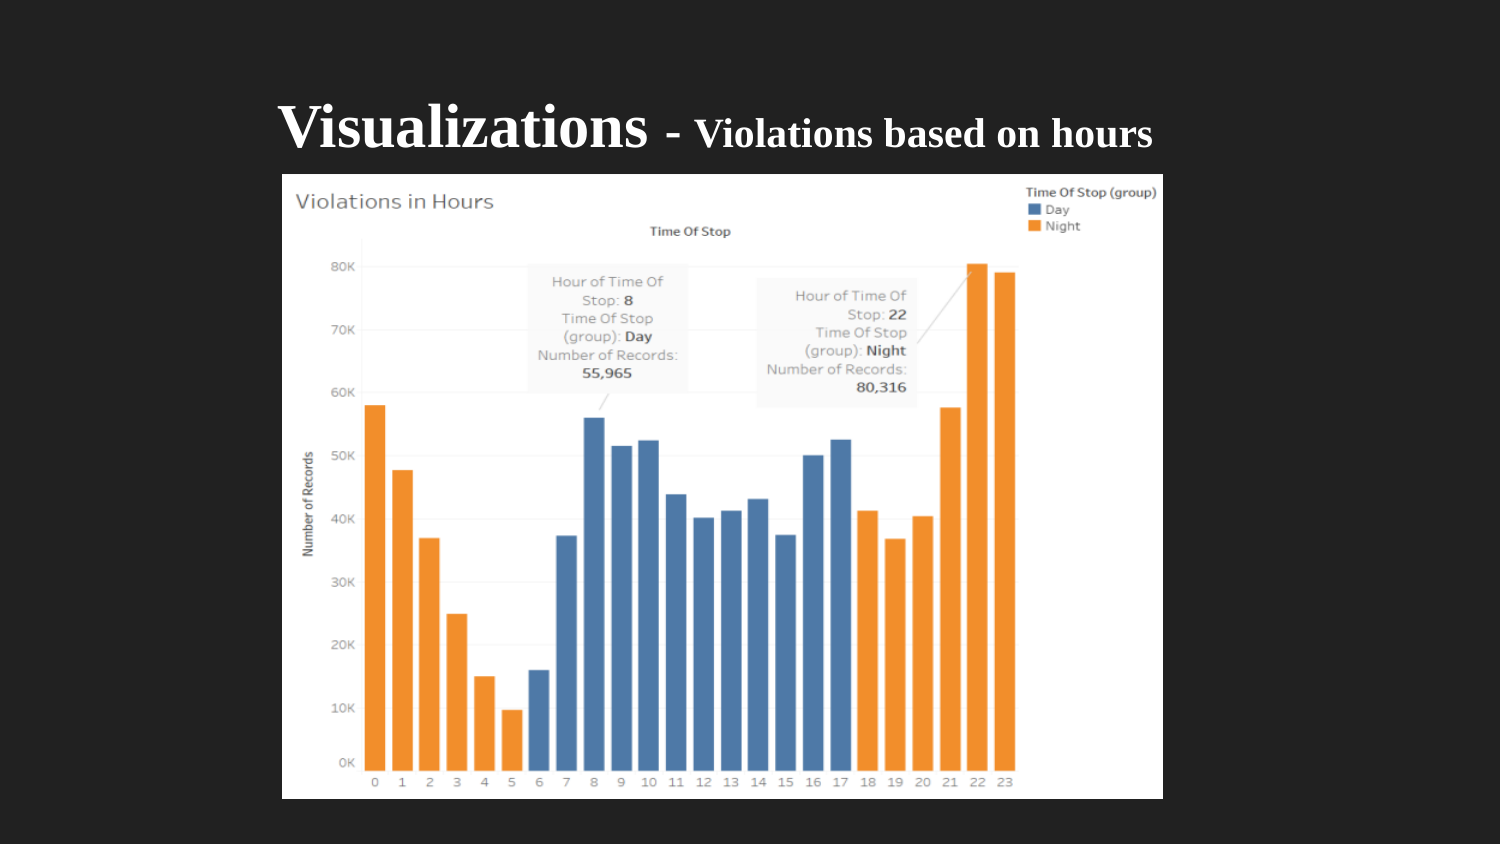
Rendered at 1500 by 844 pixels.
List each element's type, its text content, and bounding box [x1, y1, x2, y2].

picture [281, 174, 1163, 800]
title Visualizations - Violations based on hours [170, 44, 1261, 175]
